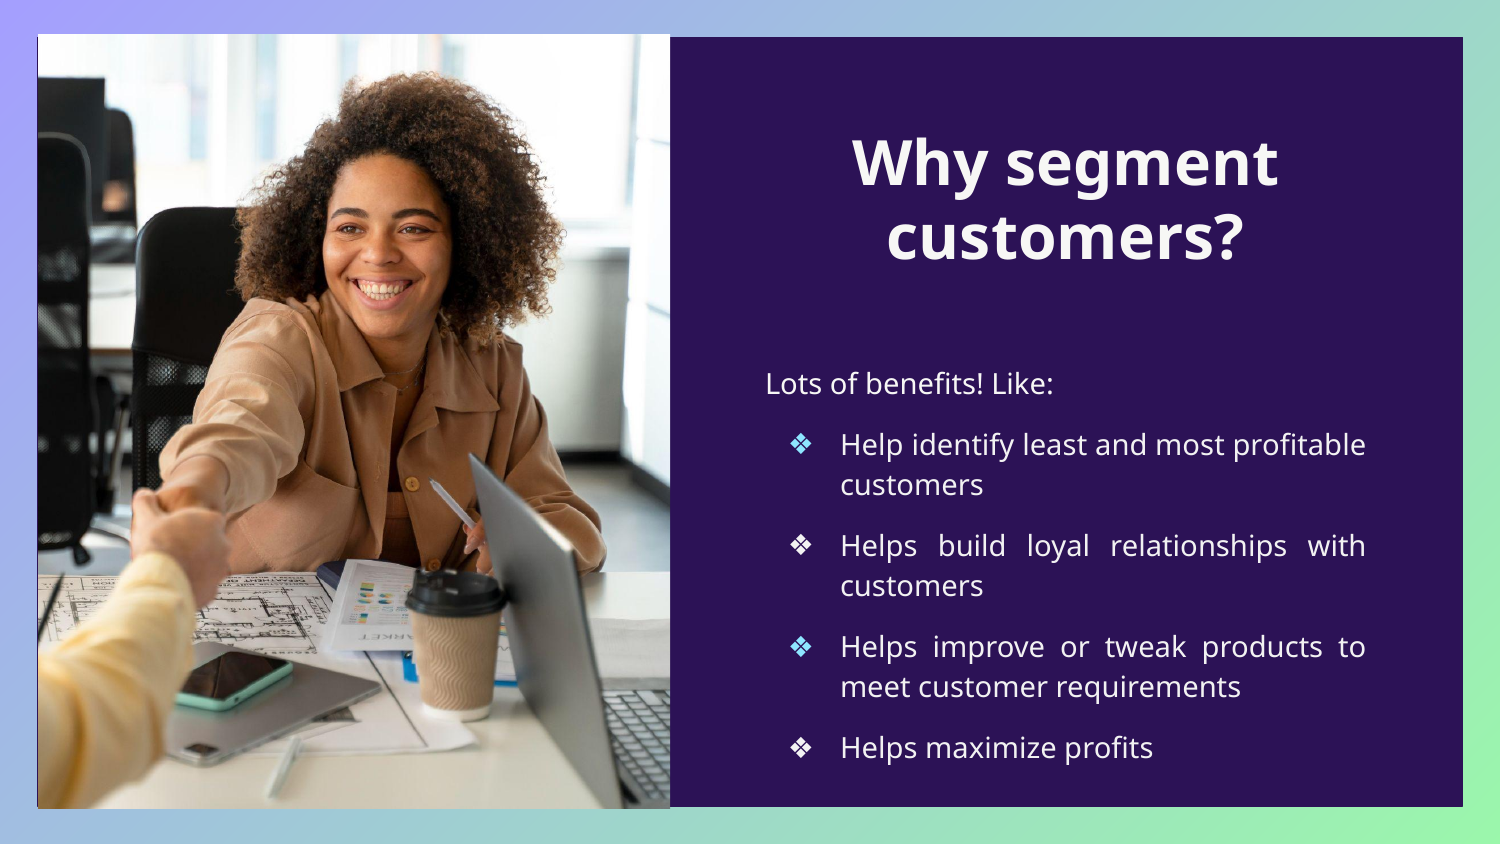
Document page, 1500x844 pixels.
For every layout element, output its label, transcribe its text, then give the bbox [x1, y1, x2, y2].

title Why segment customers? [750, 118, 1382, 276]
picture [37, 34, 671, 809]
subtitle Lots of benefits! Like: Help identify least and most profitable customers Helps build loyal relationships with customers Helps improve or tweak products to meet customer requirements Helps maximize profits [750, 344, 1382, 779]
